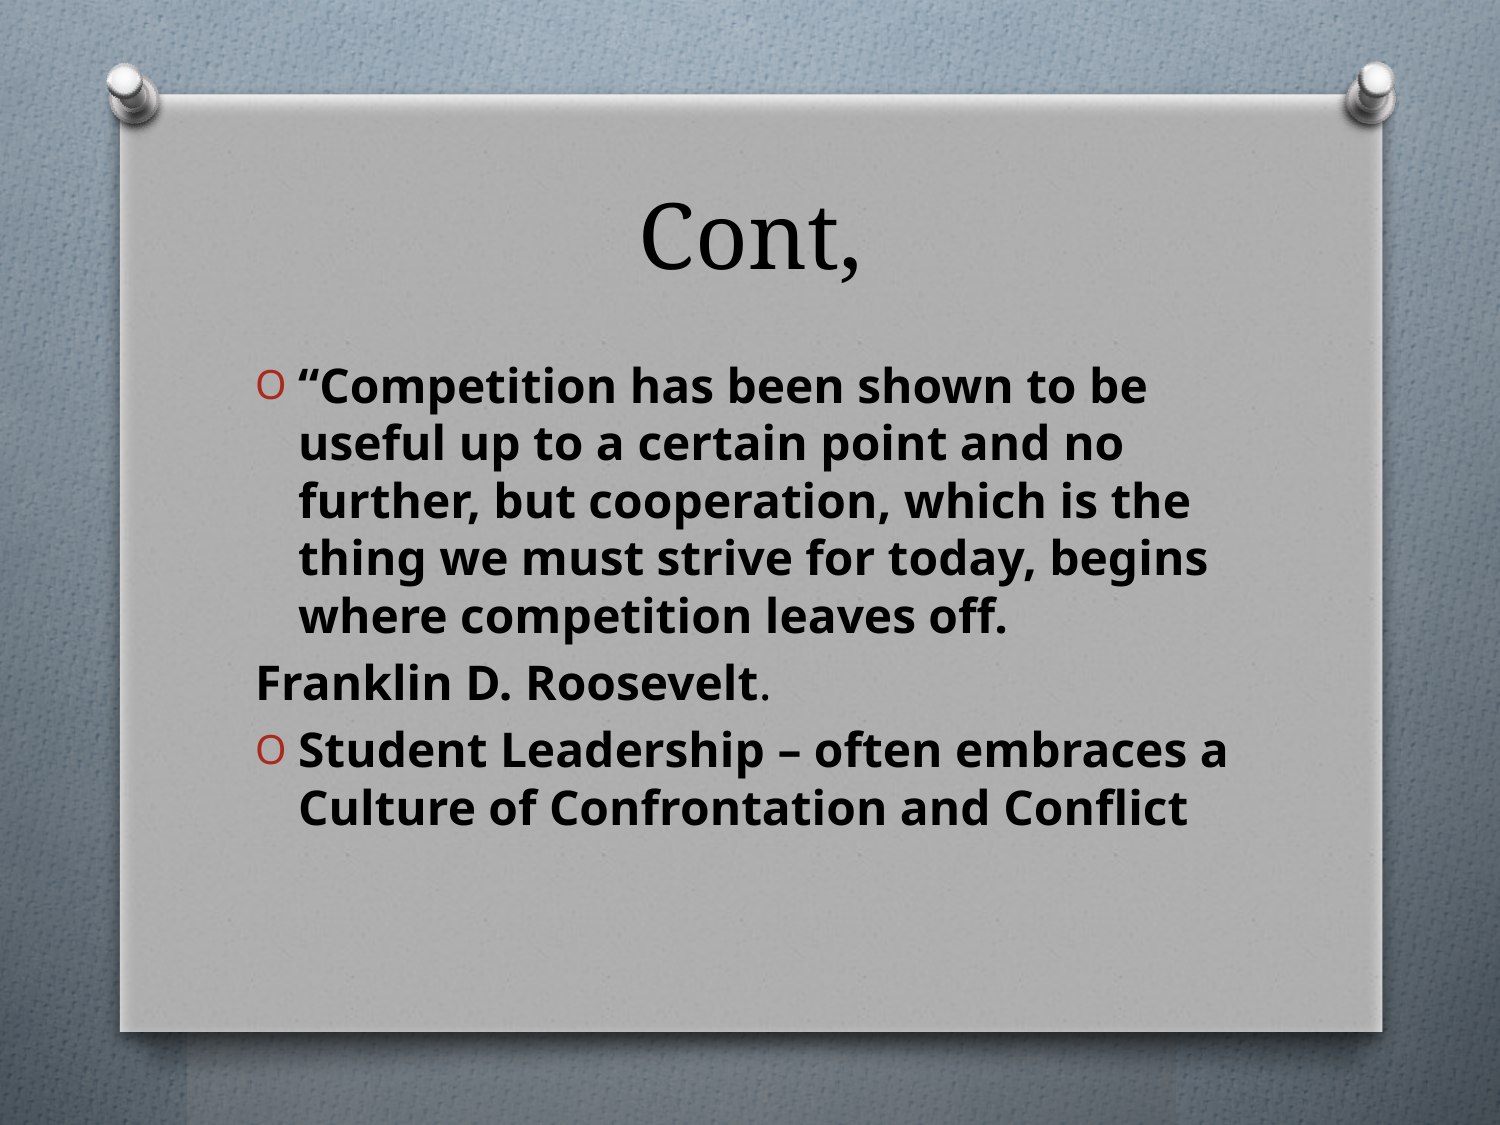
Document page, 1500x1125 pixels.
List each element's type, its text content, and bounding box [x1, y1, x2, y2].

title Cont, [179, 134, 1323, 332]
picture [1317, 35, 1439, 156]
picture [75, 29, 198, 153]
list “Competition has been shown to be useful up to a certain point and no further, but cooperation, which is the thing we must strive for today, begins where competition leaves off. Franklin D. Roosevelt. Student Leadership – often embraces a Culture of Confrontation and Conflict [240, 347, 1257, 939]
